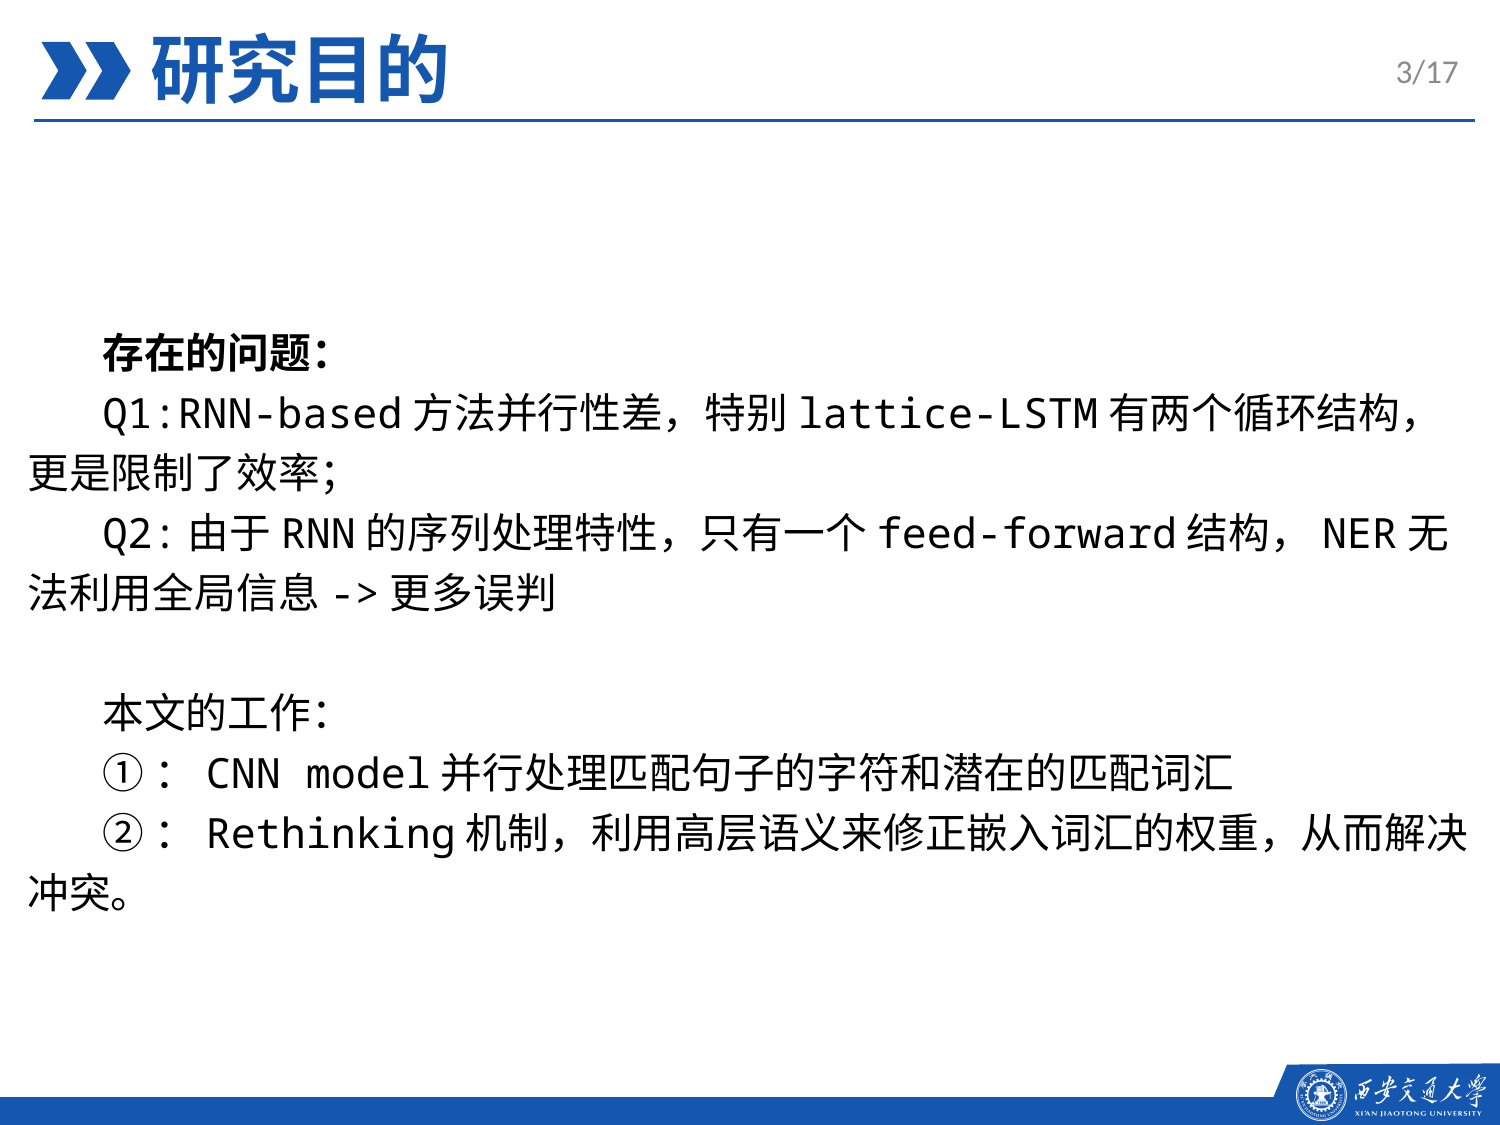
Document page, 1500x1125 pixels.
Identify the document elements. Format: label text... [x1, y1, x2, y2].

text_box 存在的问题： Q1:RNN-based方法并行性差，特别lattice-LSTM有两个循环结构，更是限制了效率； Q2:由于RNN的序列处理特性，只有一个feed-forward结构，NER无法利用全局信息->更多误判 本文的工作： ①：CNN model并行处理匹配句子的字符和潜在的匹配词汇 ②：Rethinking机制，利用高层语义来修正嵌入词汇的权重，从而解决冲突。 [12, 308, 1489, 1044]
picture [1296, 1069, 1486, 1121]
text_box 研究目的 [0, 14, 601, 120]
slide_number /17 [1355, 41, 1474, 100]
